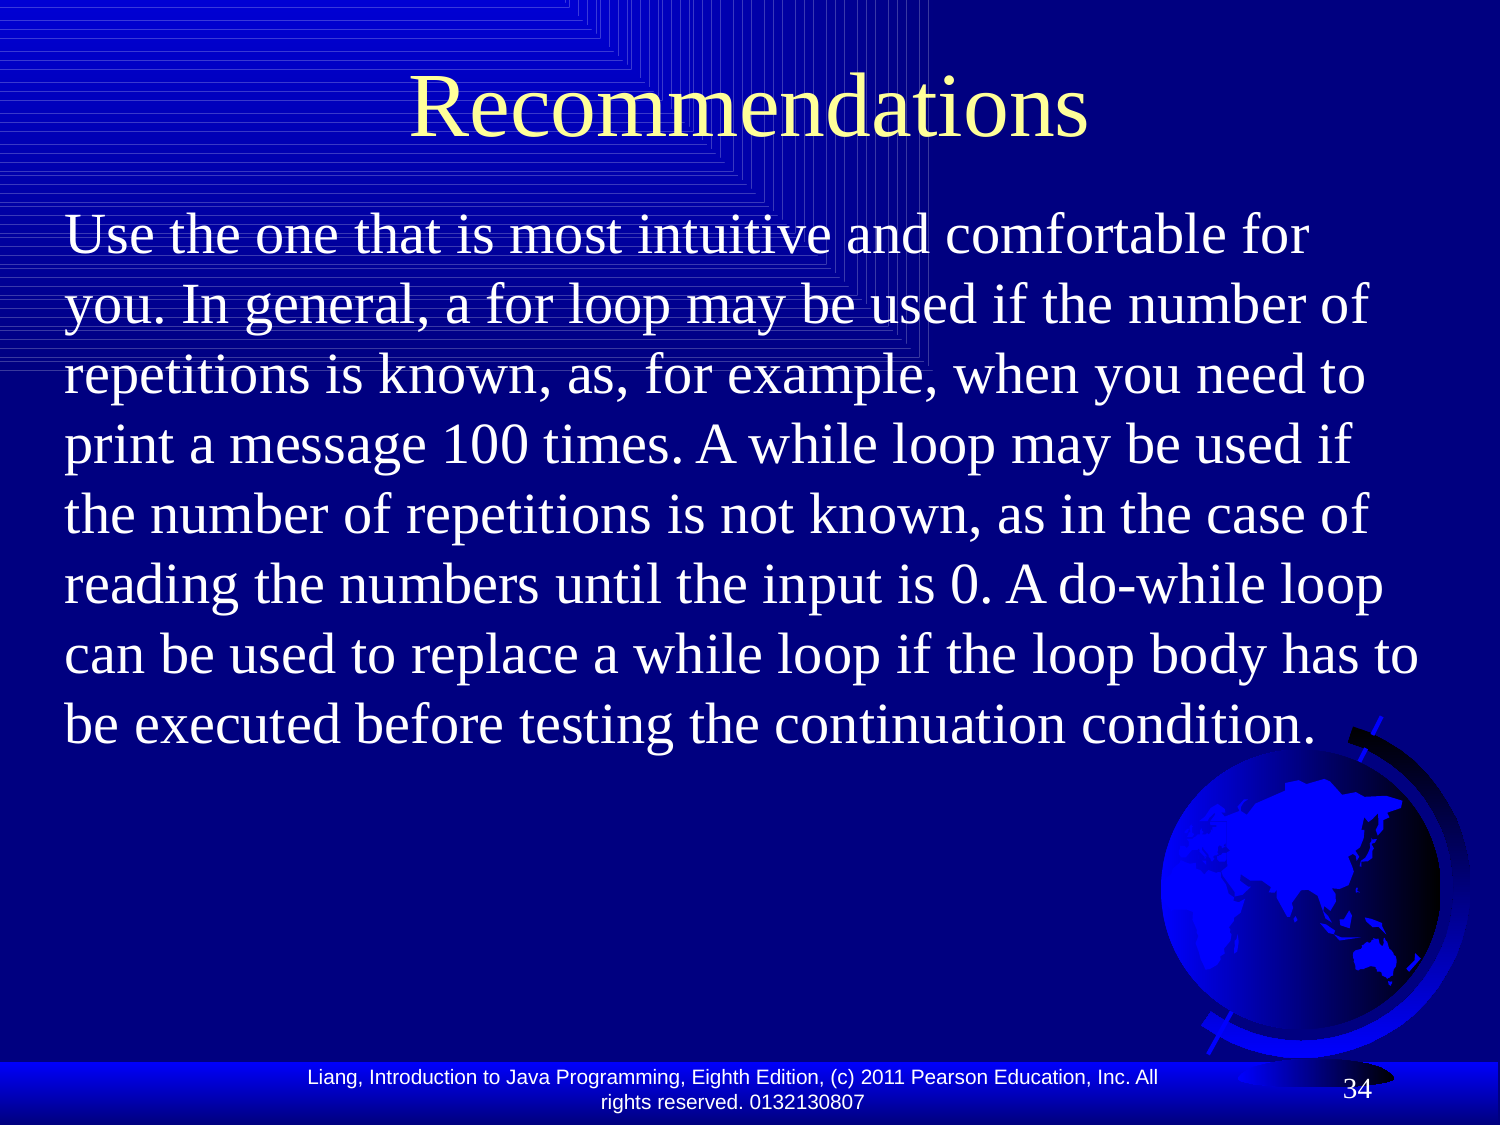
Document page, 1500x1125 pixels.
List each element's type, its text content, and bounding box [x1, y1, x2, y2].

slide_number 34 [1074, 1049, 1388, 1125]
text_box Use the one that is most intuitive and comfortable for you. In general, a for loop may be used if the number of repetitions is known, as, for example, when you need to print a message 100 times. A while loop may be used if the number of repetitions is not known, as in the case of reading the numbers until the input is 0. A do-while loop can be used to replace a while loop if the loop body has to be executed before testing the continuation condition. [50, 187, 1438, 762]
title Recommendations [112, 0, 1388, 187]
